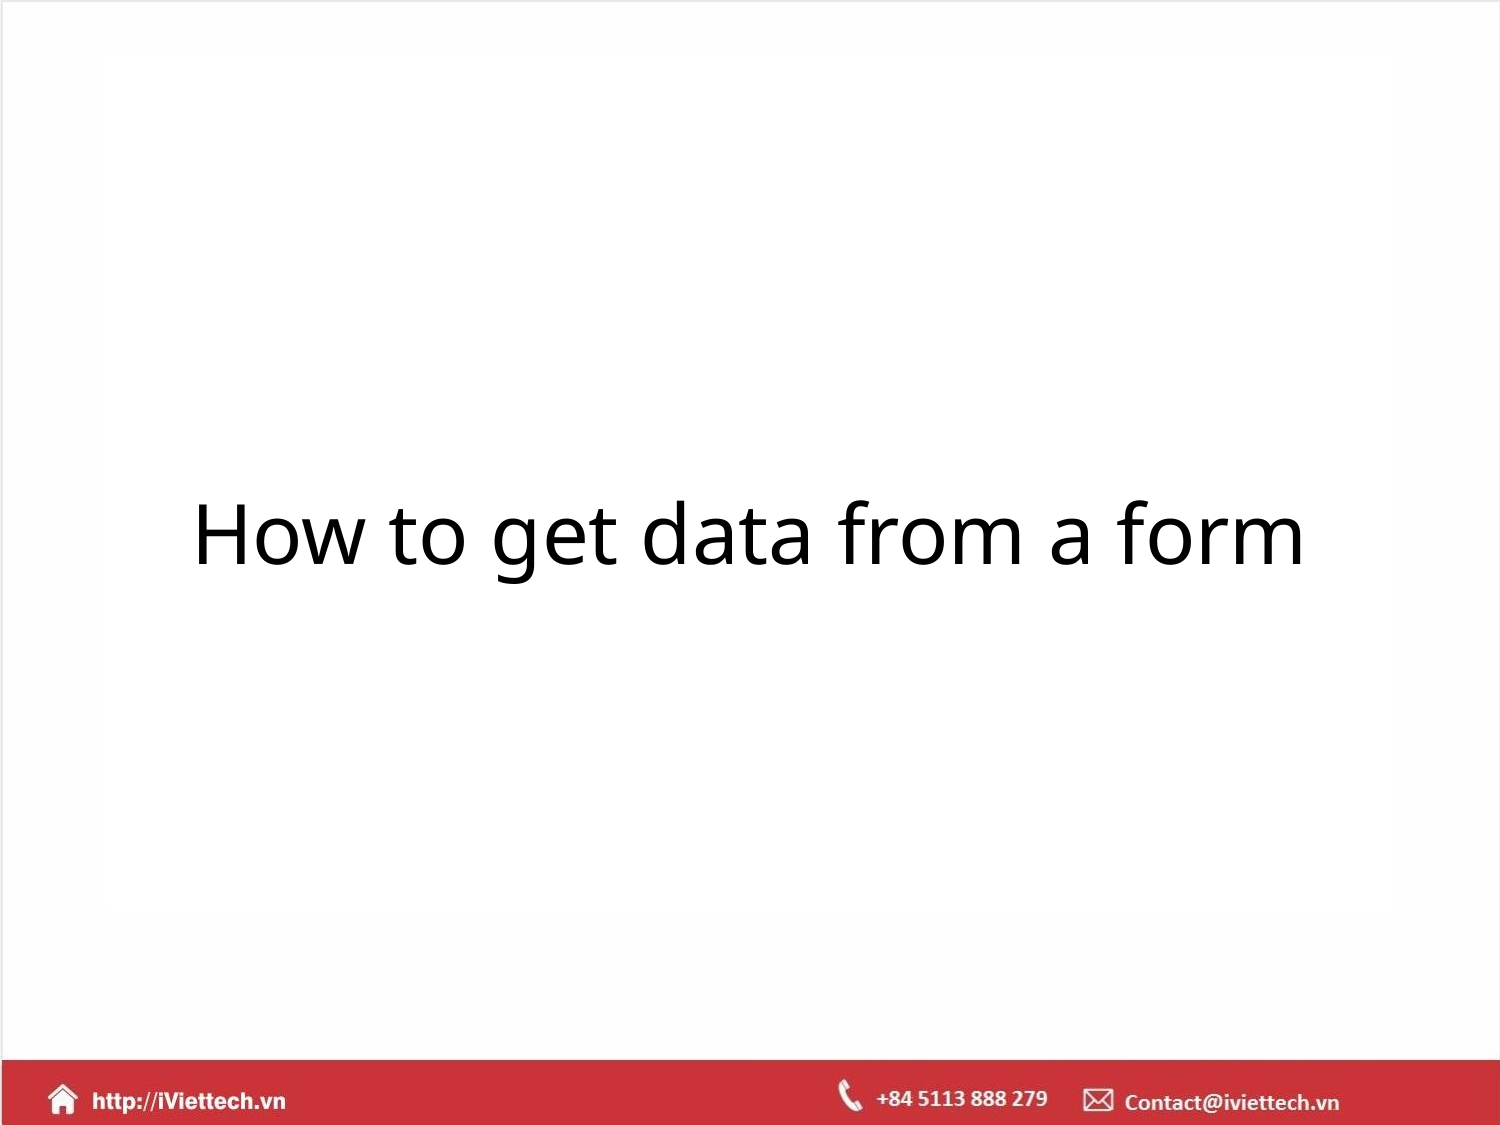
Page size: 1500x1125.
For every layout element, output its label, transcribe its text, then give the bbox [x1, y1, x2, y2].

picture [0, 0, 1500, 1125]
title How to get data from a form [75, 437, 1425, 625]
